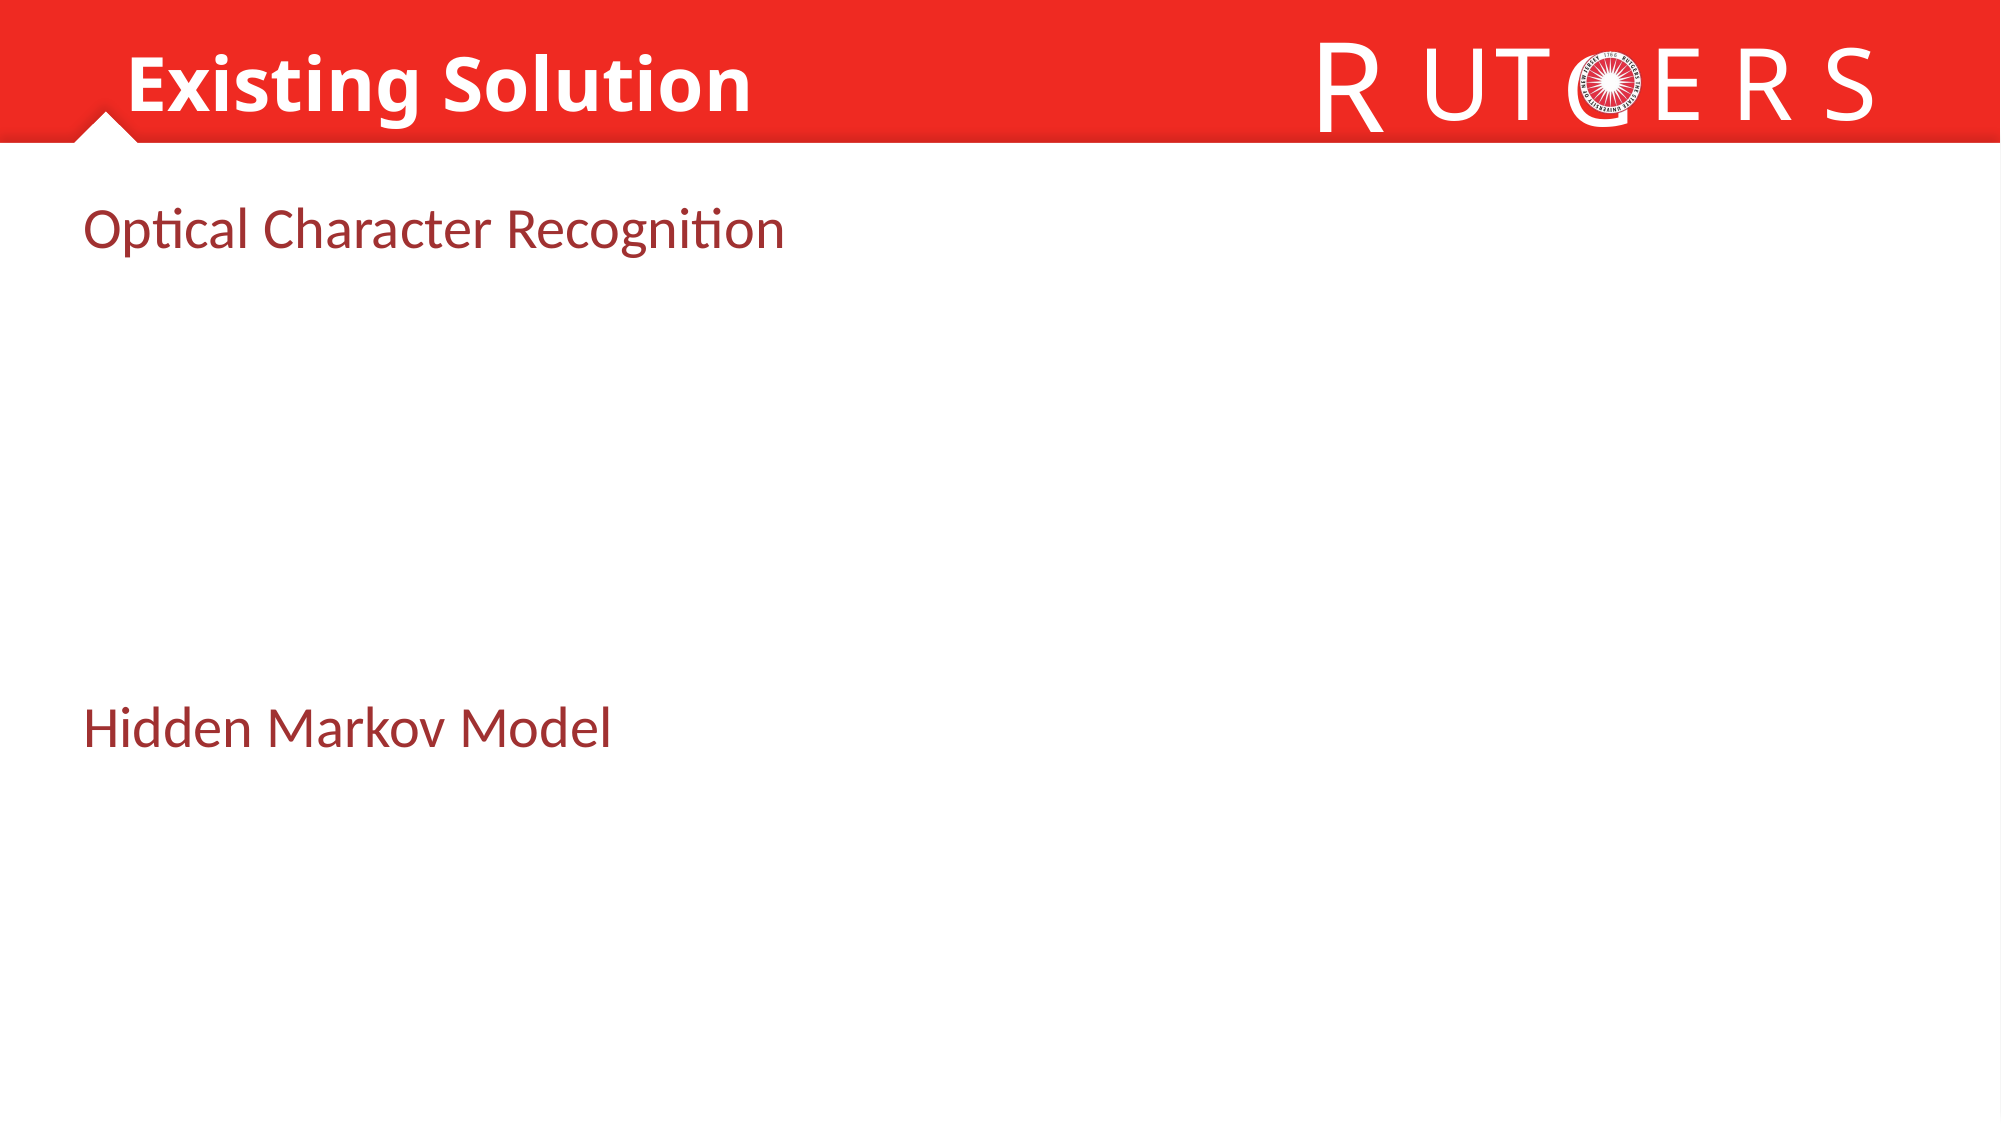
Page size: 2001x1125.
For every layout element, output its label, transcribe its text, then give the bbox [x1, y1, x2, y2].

text_box Hidden Markov Model [68, 689, 647, 784]
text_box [1293, 0, 2000, 192]
title Existing Solution [110, 13, 1293, 136]
list Optical Character Recognition [68, 191, 824, 285]
